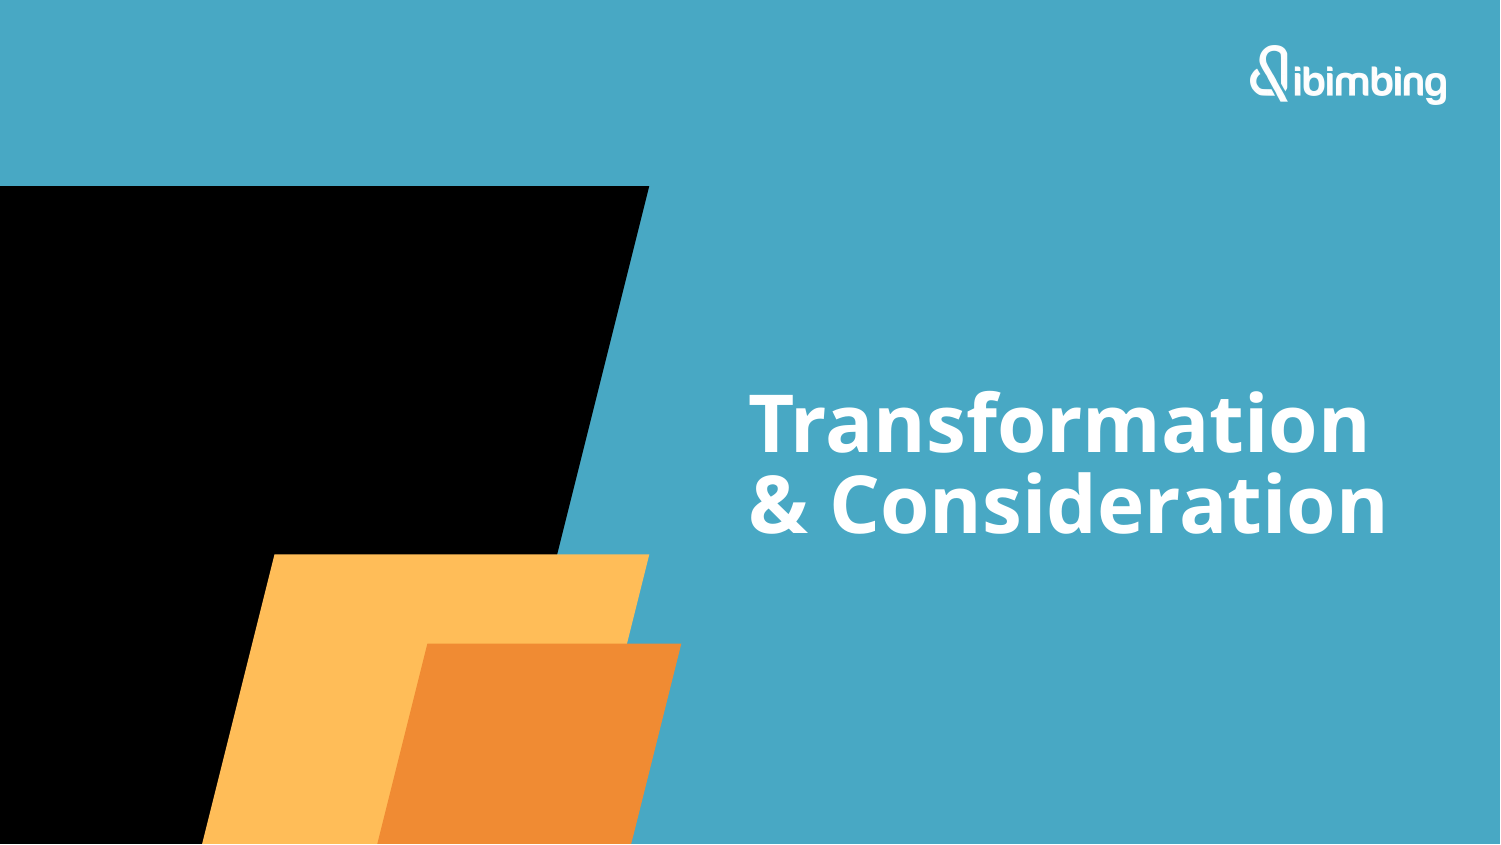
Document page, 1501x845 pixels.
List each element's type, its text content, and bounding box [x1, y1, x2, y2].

text_box [202, 554, 650, 844]
text_box [377, 643, 682, 844]
text_box [0, 186, 650, 844]
picture [1250, 45, 1446, 105]
title Transformation & Consideration [733, 328, 1446, 609]
